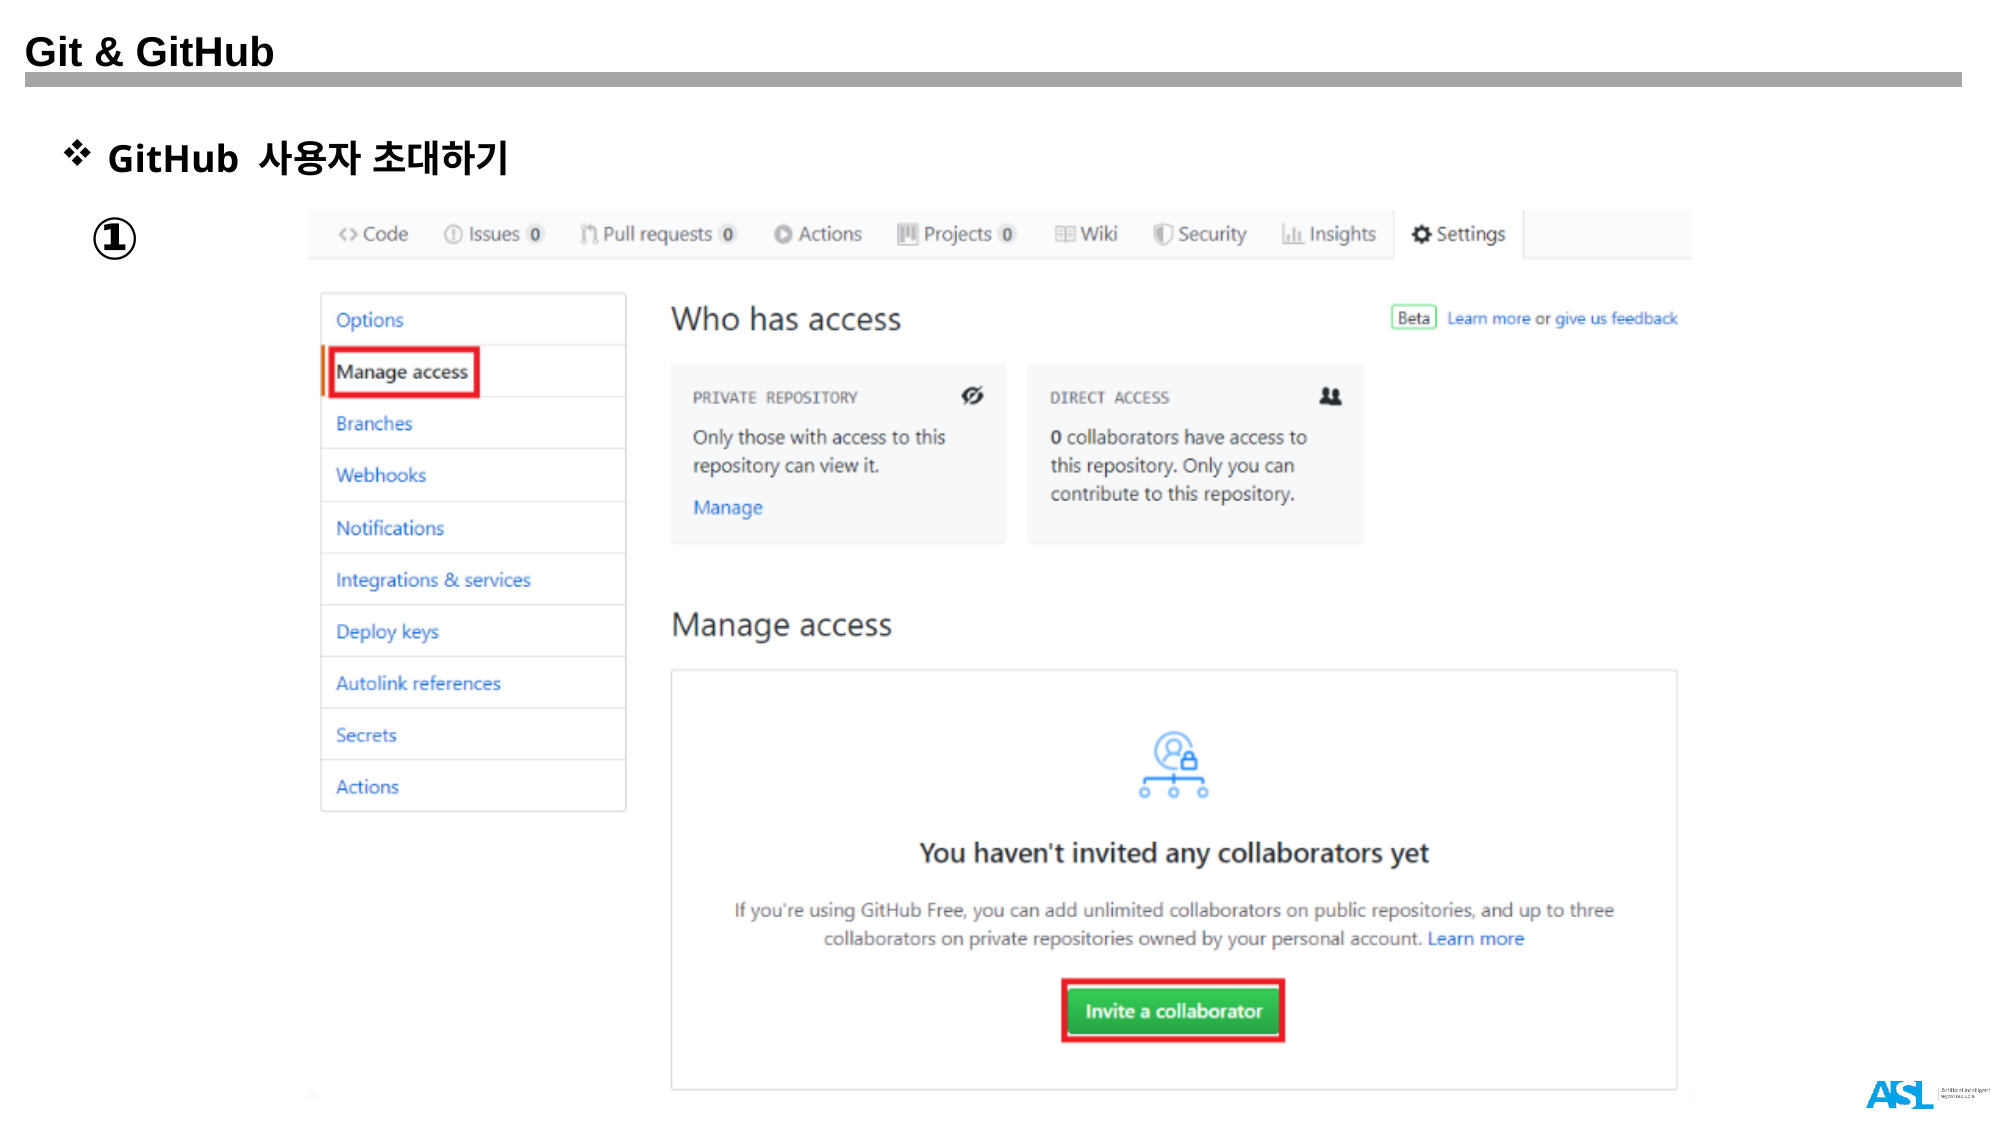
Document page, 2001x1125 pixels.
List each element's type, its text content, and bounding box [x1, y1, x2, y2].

text_box GitHub 사용자 초대하기 [45, 127, 1857, 188]
text_box ① [75, 193, 159, 279]
picture [1856, 1062, 2000, 1125]
picture [308, 210, 1692, 1097]
text_box Git & GitHub [24, 0, 1472, 72]
